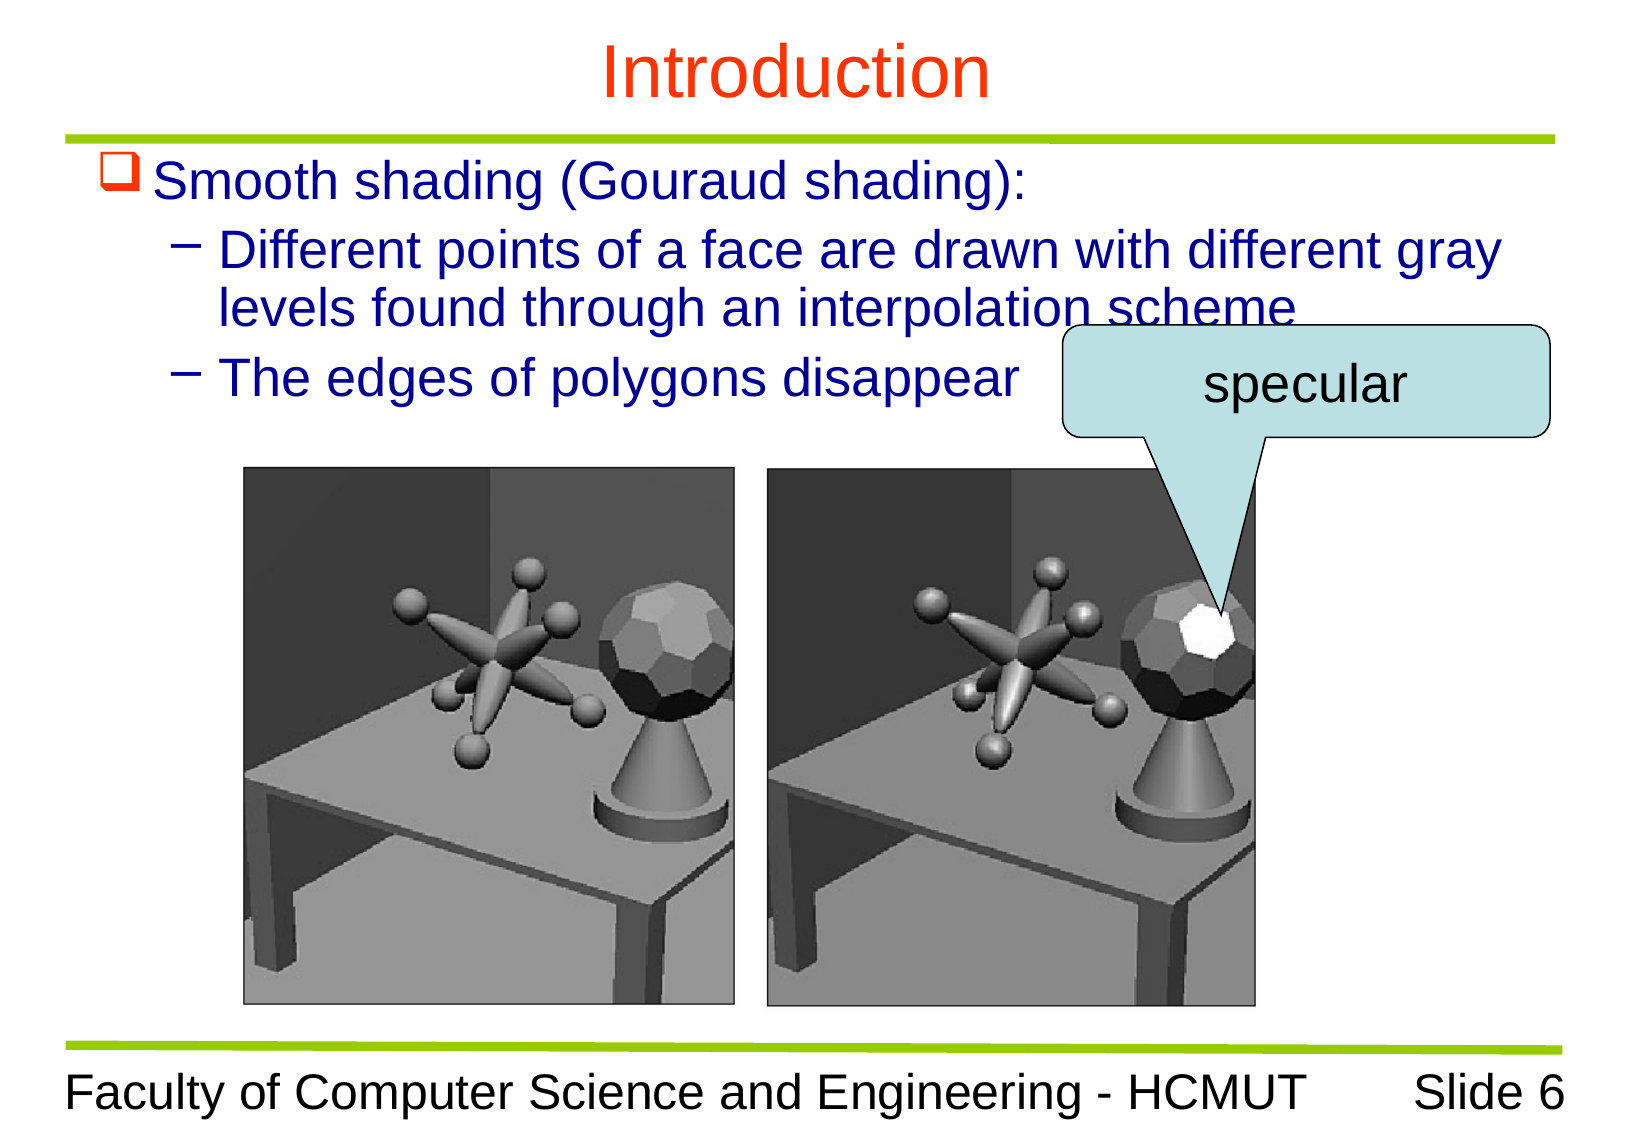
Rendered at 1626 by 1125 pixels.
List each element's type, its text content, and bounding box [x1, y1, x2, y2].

picture [762, 462, 1261, 1013]
title Introduction [50, 15, 1544, 121]
picture [237, 462, 740, 1010]
text_box specular [1062, 324, 1551, 461]
list Smooth shading (Gouraud shading): Different points of a face are drawn with different gray levels found through an interpolation scheme The edges of polygons disappear [81, 144, 1544, 438]
